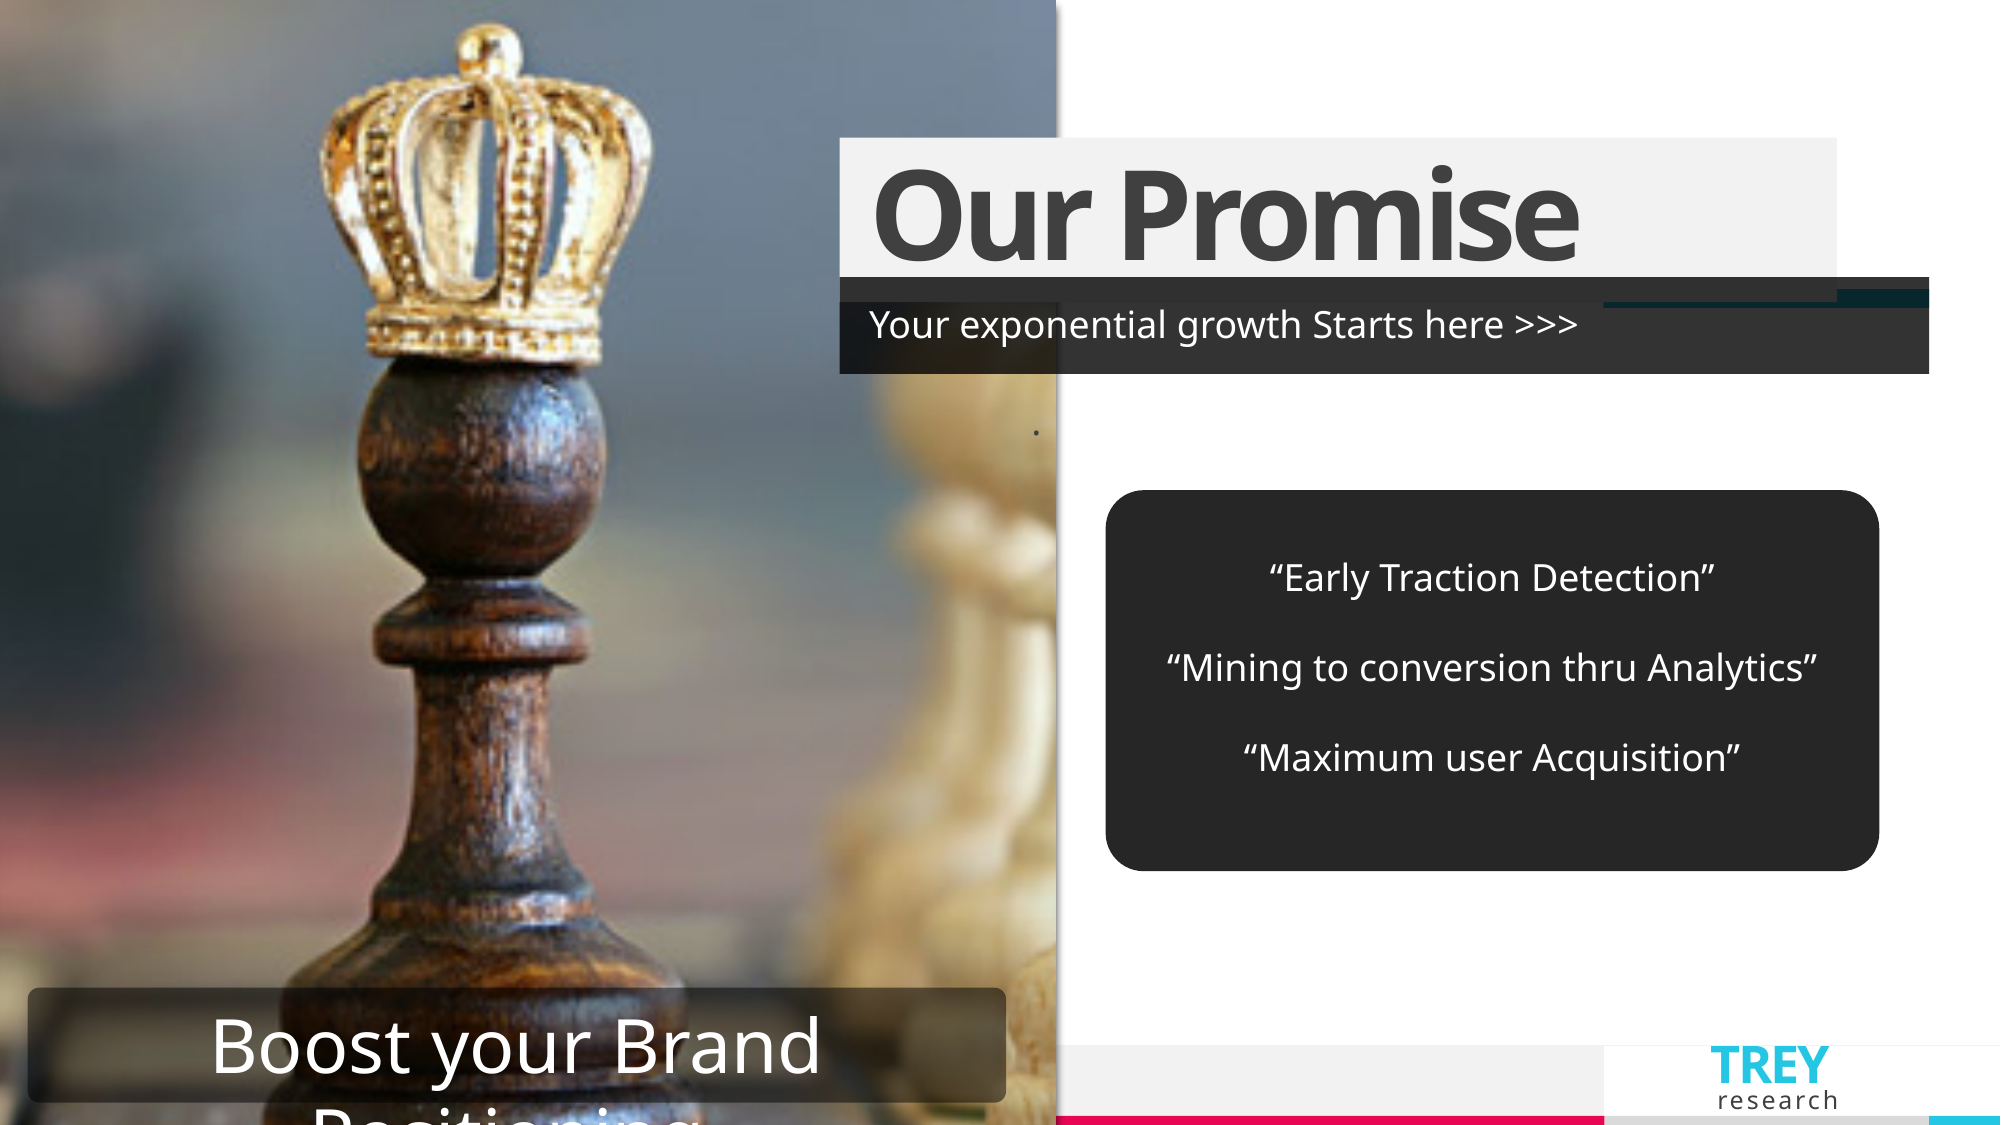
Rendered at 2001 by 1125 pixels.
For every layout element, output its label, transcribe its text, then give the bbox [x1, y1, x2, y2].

list . [1056, 402, 1930, 1046]
list Your exponential growth Starts here >>> [1056, 277, 1930, 374]
text_box “Early Traction Detection” “Mining to conversion thru Analytics” “Maximum user Acquisition” [1105, 490, 1880, 872]
title Our Promise [1056, 137, 1837, 277]
picture [0, 0, 1056, 1125]
